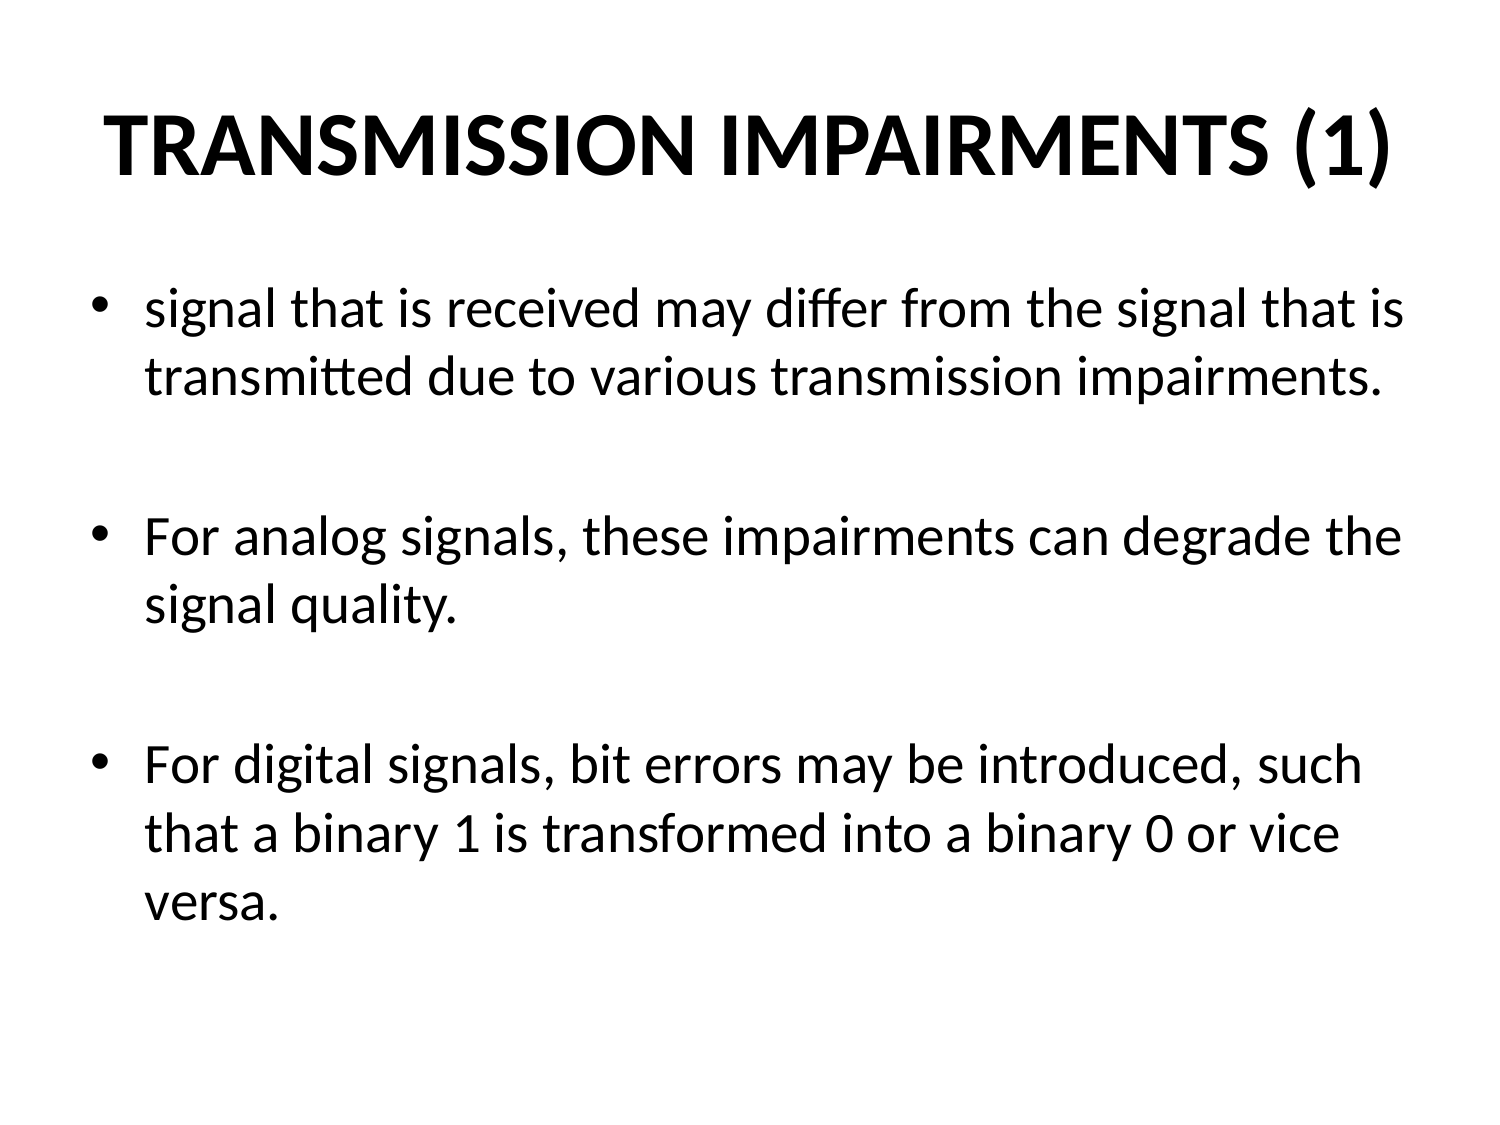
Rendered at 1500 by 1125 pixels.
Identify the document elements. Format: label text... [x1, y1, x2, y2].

list signal that is received may differ from the signal that is transmitted due to various transmission impairments. For analog signals, these impairments can degrade the signal quality. For digital signals, bit errors may be introduced, such that a binary 1 is transformed into a binary 0 or vice versa. [75, 262, 1425, 1005]
title TRANSMISSION IMPAIRMENTS (1) [75, 45, 1425, 233]
